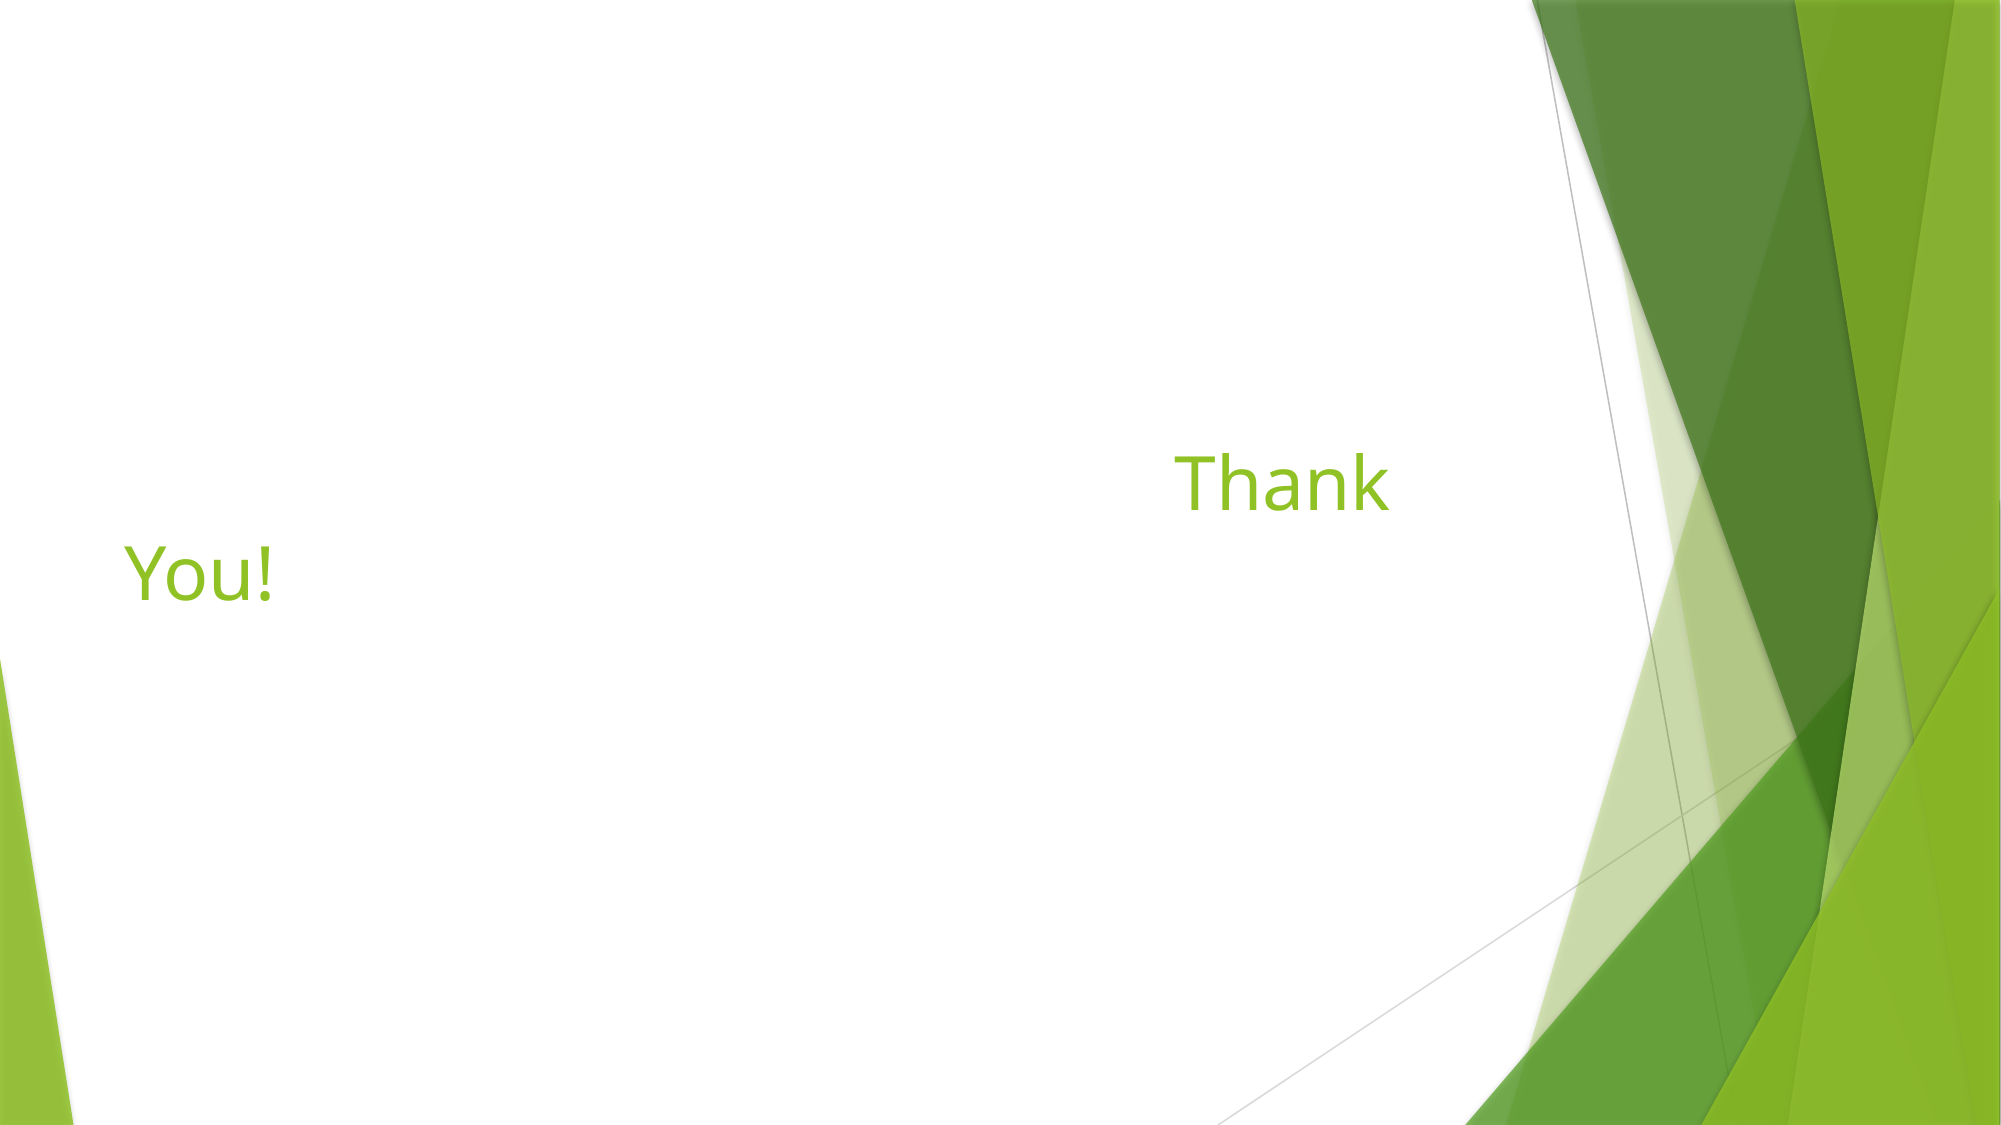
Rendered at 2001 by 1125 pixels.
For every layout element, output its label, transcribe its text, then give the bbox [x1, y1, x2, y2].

title Thank You! [109, 428, 1520, 645]
